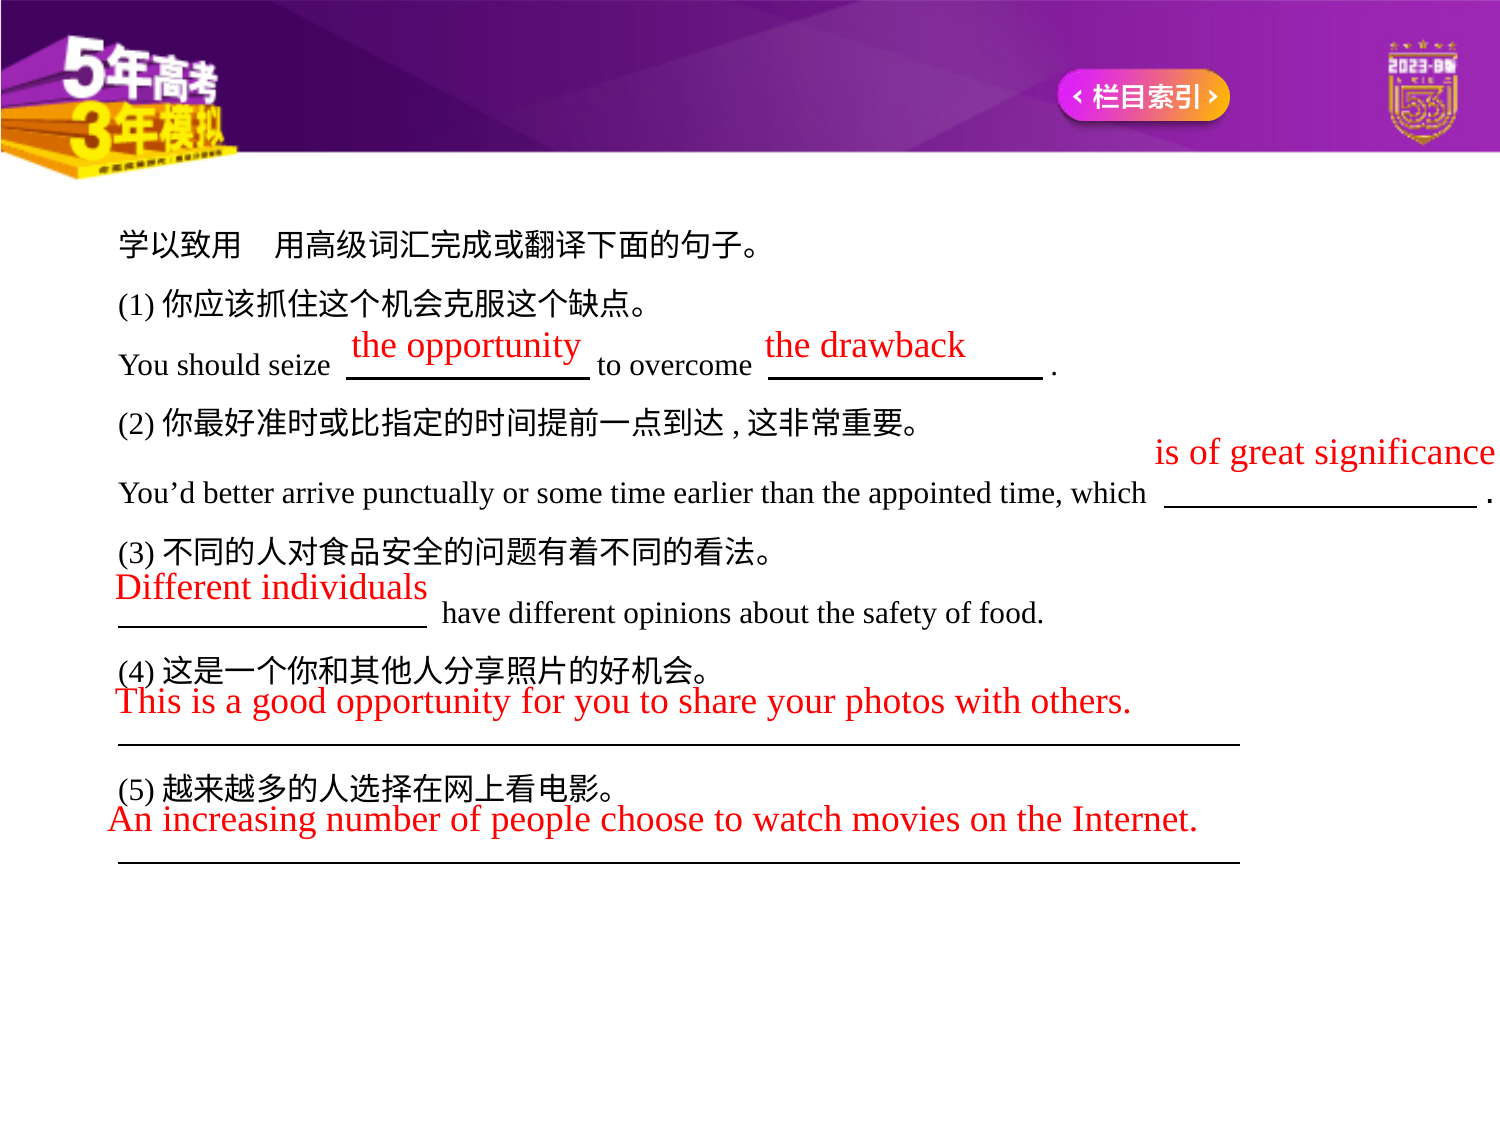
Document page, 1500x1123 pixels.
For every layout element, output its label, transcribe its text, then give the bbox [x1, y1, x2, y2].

text_box the drawback [750, 312, 1500, 373]
text_box Different individuals [100, 554, 1066, 615]
text_box is of great significance [1139, 419, 1500, 479]
text_box This is a good opportunity for you to share your photos with others. [100, 668, 1282, 729]
text_box 学以致用 用高级词汇完成或翻译下面的句子。 (1)你应该抓住这个机会克服这个缺点。 You should seize to overcome . (2)你最好准时或比指定的时间提前一点到达,这非常重要。 You’d better arrive punctually or some time earlier than the appointed time, which . (3)不同的人对食品安全的问题有着不同的看法。 have different opinions about the safety of food. (4)这是一个你和其他人分享照片的好机会。 (5)越来越多的人选择在网上看电影。 [118, 206, 1500, 866]
text_box An increasing number of people choose to watch movies on the Internet. [92, 764, 1258, 847]
text_box the opportunity [336, 312, 750, 373]
picture [0, 0, 1500, 1123]
